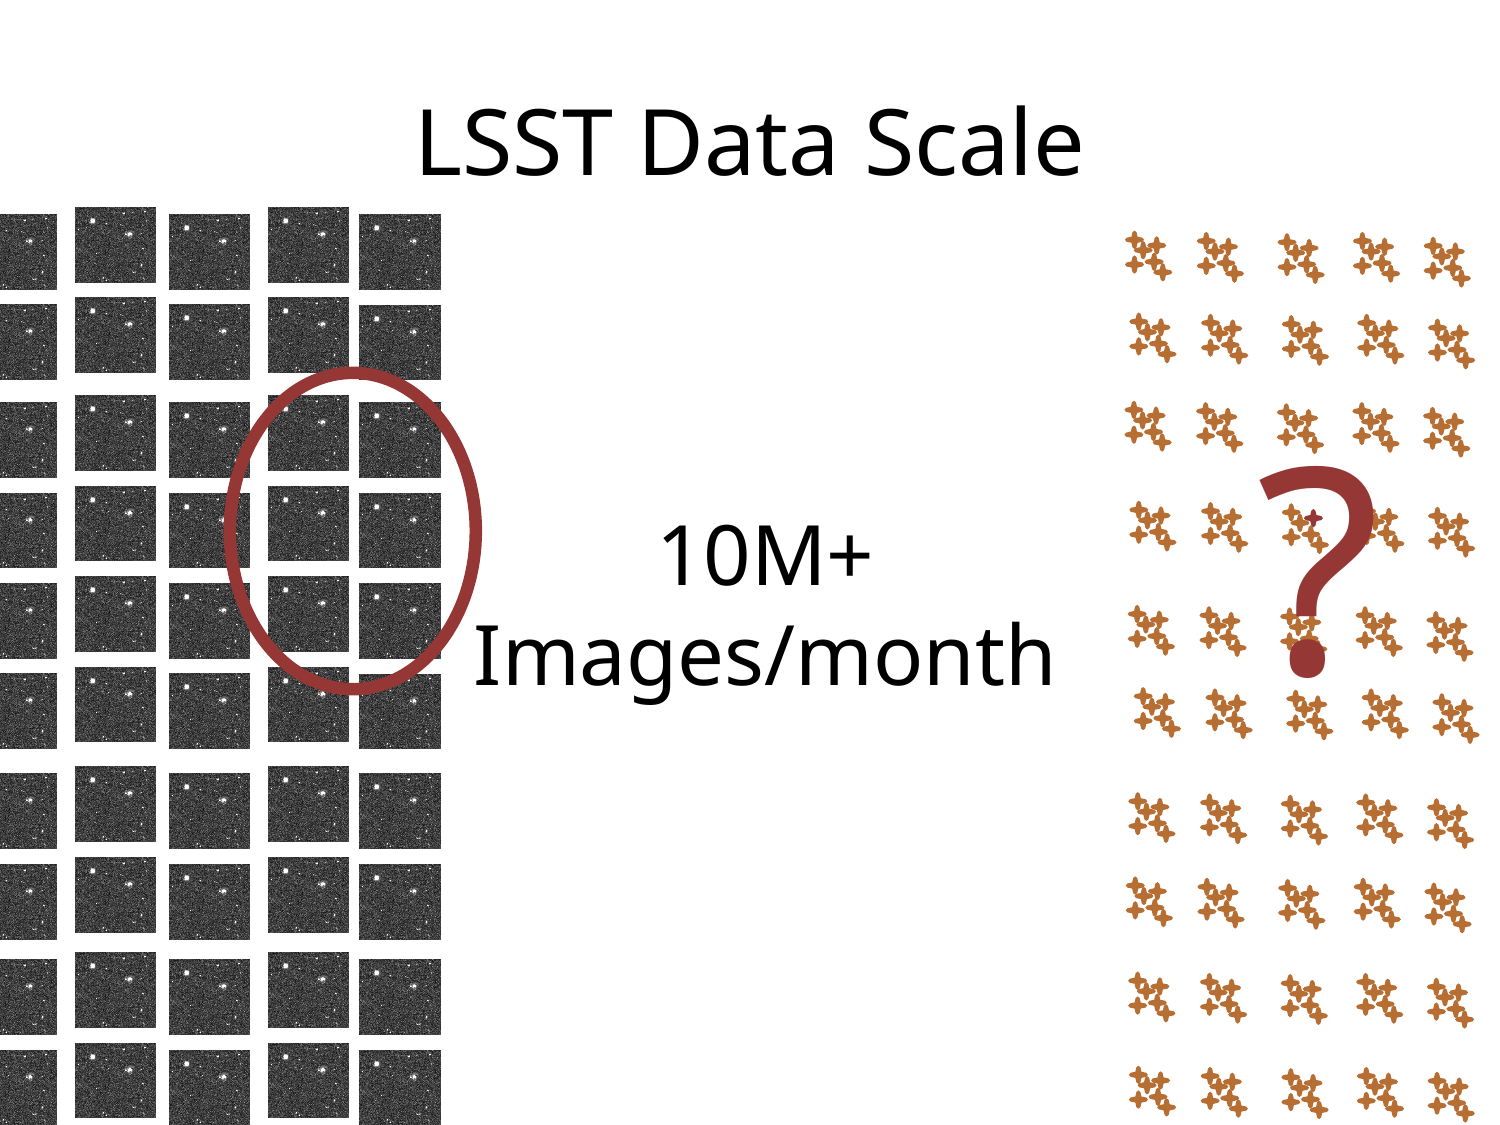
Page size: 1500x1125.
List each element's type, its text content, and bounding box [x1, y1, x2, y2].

picture [74, 1042, 156, 1119]
picture [267, 207, 349, 283]
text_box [1130, 793, 1174, 842]
title LSST Data Scale [75, 45, 1425, 233]
picture [359, 214, 441, 290]
picture [74, 857, 156, 933]
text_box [1135, 688, 1180, 736]
picture [267, 395, 349, 471]
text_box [1131, 314, 1175, 362]
text_box [287, 375, 427, 407]
picture [74, 207, 156, 283]
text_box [1425, 238, 1470, 286]
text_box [1198, 233, 1243, 281]
picture [0, 214, 57, 290]
picture [267, 576, 349, 652]
picture [359, 959, 441, 1035]
picture [168, 402, 250, 478]
picture [168, 214, 250, 290]
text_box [1429, 508, 1474, 556]
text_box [1424, 408, 1469, 456]
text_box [1202, 315, 1247, 363]
picture [267, 857, 349, 933]
picture [0, 864, 57, 940]
picture [359, 864, 441, 940]
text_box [1429, 320, 1474, 368]
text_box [1434, 694, 1478, 743]
picture [359, 673, 441, 750]
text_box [1358, 315, 1403, 363]
picture [168, 492, 250, 569]
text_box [1202, 503, 1247, 551]
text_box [1426, 884, 1470, 932]
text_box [1287, 691, 1332, 739]
picture [359, 773, 441, 849]
picture [168, 959, 250, 1035]
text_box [1357, 607, 1401, 656]
picture [74, 576, 156, 652]
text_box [1201, 795, 1246, 843]
picture [0, 492, 57, 569]
picture [74, 766, 156, 842]
picture [168, 864, 250, 940]
text_box ? [1241, 379, 1397, 740]
text_box 10M+ Images/month [459, 494, 1072, 710]
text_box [1279, 234, 1323, 283]
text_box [1129, 973, 1174, 1021]
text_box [1358, 503, 1403, 551]
picture [74, 666, 156, 742]
picture [267, 485, 349, 562]
picture [267, 952, 349, 1028]
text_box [1428, 979, 1473, 1027]
text_box [278, 655, 420, 678]
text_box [1354, 233, 1399, 281]
picture [0, 583, 57, 659]
picture [74, 485, 156, 562]
picture [168, 583, 250, 659]
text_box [1428, 799, 1473, 848]
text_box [1282, 796, 1327, 844]
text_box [1201, 974, 1246, 1022]
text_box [1202, 1068, 1246, 1116]
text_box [1126, 232, 1171, 280]
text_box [1357, 974, 1402, 1022]
picture [168, 304, 250, 380]
picture [267, 297, 349, 373]
text_box [231, 420, 478, 642]
picture [359, 583, 441, 659]
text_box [1283, 316, 1328, 364]
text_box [1363, 690, 1407, 738]
picture [267, 1042, 349, 1119]
picture [74, 395, 156, 471]
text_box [1358, 1068, 1403, 1116]
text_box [1207, 690, 1251, 738]
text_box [1281, 609, 1326, 657]
picture [267, 666, 349, 742]
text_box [1429, 1073, 1473, 1121]
picture [359, 492, 441, 569]
picture [0, 673, 57, 749]
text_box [1354, 403, 1398, 451]
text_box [1129, 606, 1174, 654]
picture [74, 297, 156, 373]
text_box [1201, 607, 1245, 656]
picture [0, 402, 57, 478]
picture [0, 773, 57, 849]
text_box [1199, 879, 1243, 927]
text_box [1126, 402, 1170, 450]
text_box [1283, 1069, 1327, 1118]
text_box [1428, 612, 1472, 660]
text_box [1278, 405, 1323, 453]
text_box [1282, 975, 1326, 1024]
picture [0, 1049, 57, 1125]
picture [359, 304, 441, 380]
picture [168, 773, 250, 849]
picture [74, 952, 156, 1028]
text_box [1279, 880, 1324, 928]
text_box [1127, 878, 1172, 926]
picture [267, 766, 349, 842]
picture [0, 304, 57, 380]
picture [0, 959, 57, 1035]
picture [168, 673, 250, 749]
picture [359, 1049, 441, 1125]
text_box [1355, 879, 1399, 927]
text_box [1130, 1067, 1175, 1115]
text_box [1358, 795, 1402, 843]
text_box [1131, 502, 1175, 550]
picture [168, 1049, 250, 1125]
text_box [1197, 403, 1242, 451]
picture [359, 402, 441, 478]
